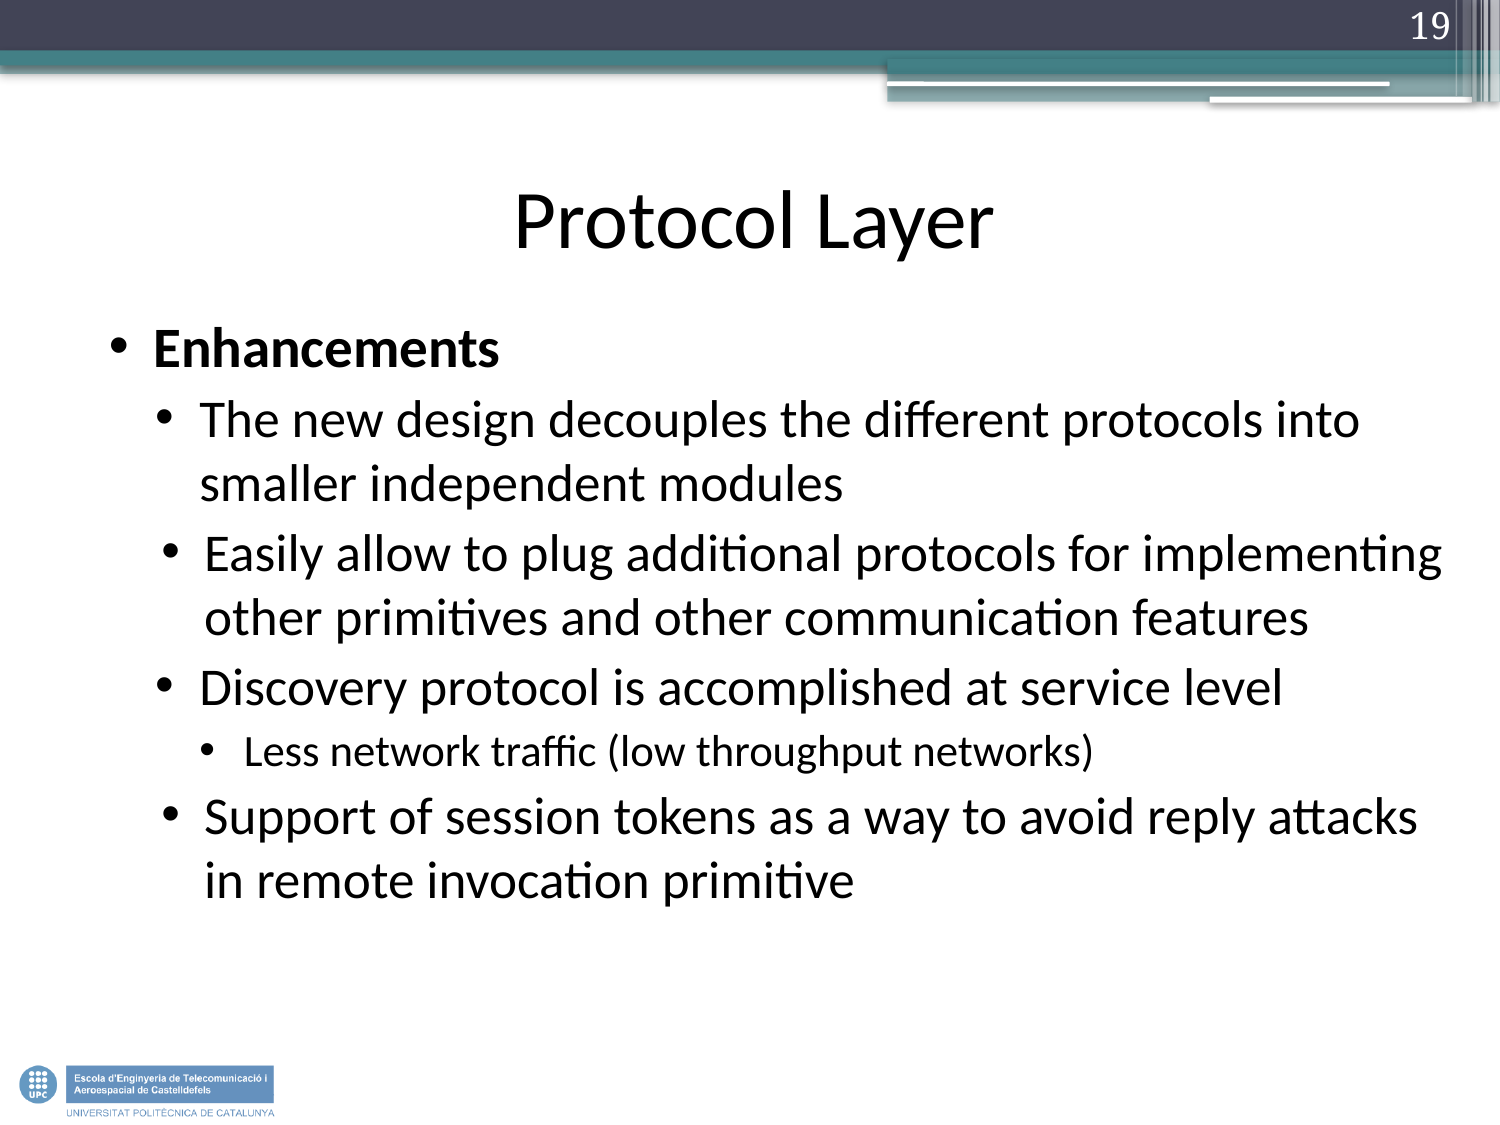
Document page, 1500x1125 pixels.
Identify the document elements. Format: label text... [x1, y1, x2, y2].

list Enhancements The new design decouples the different protocols into smaller independent modules Easily allow to plug additional protocols for implementing other primitives and other communication features Discovery protocol is accomplished at service level Less network traffic (low throughput networks) Support of session tokens as a way to avoid reply attacks in remote invocation primitive [75, 302, 1459, 929]
picture [0, 1052, 290, 1119]
title Protocol Layer [75, 127, 1436, 302]
slide_number 19 [1341, 0, 1466, 61]
